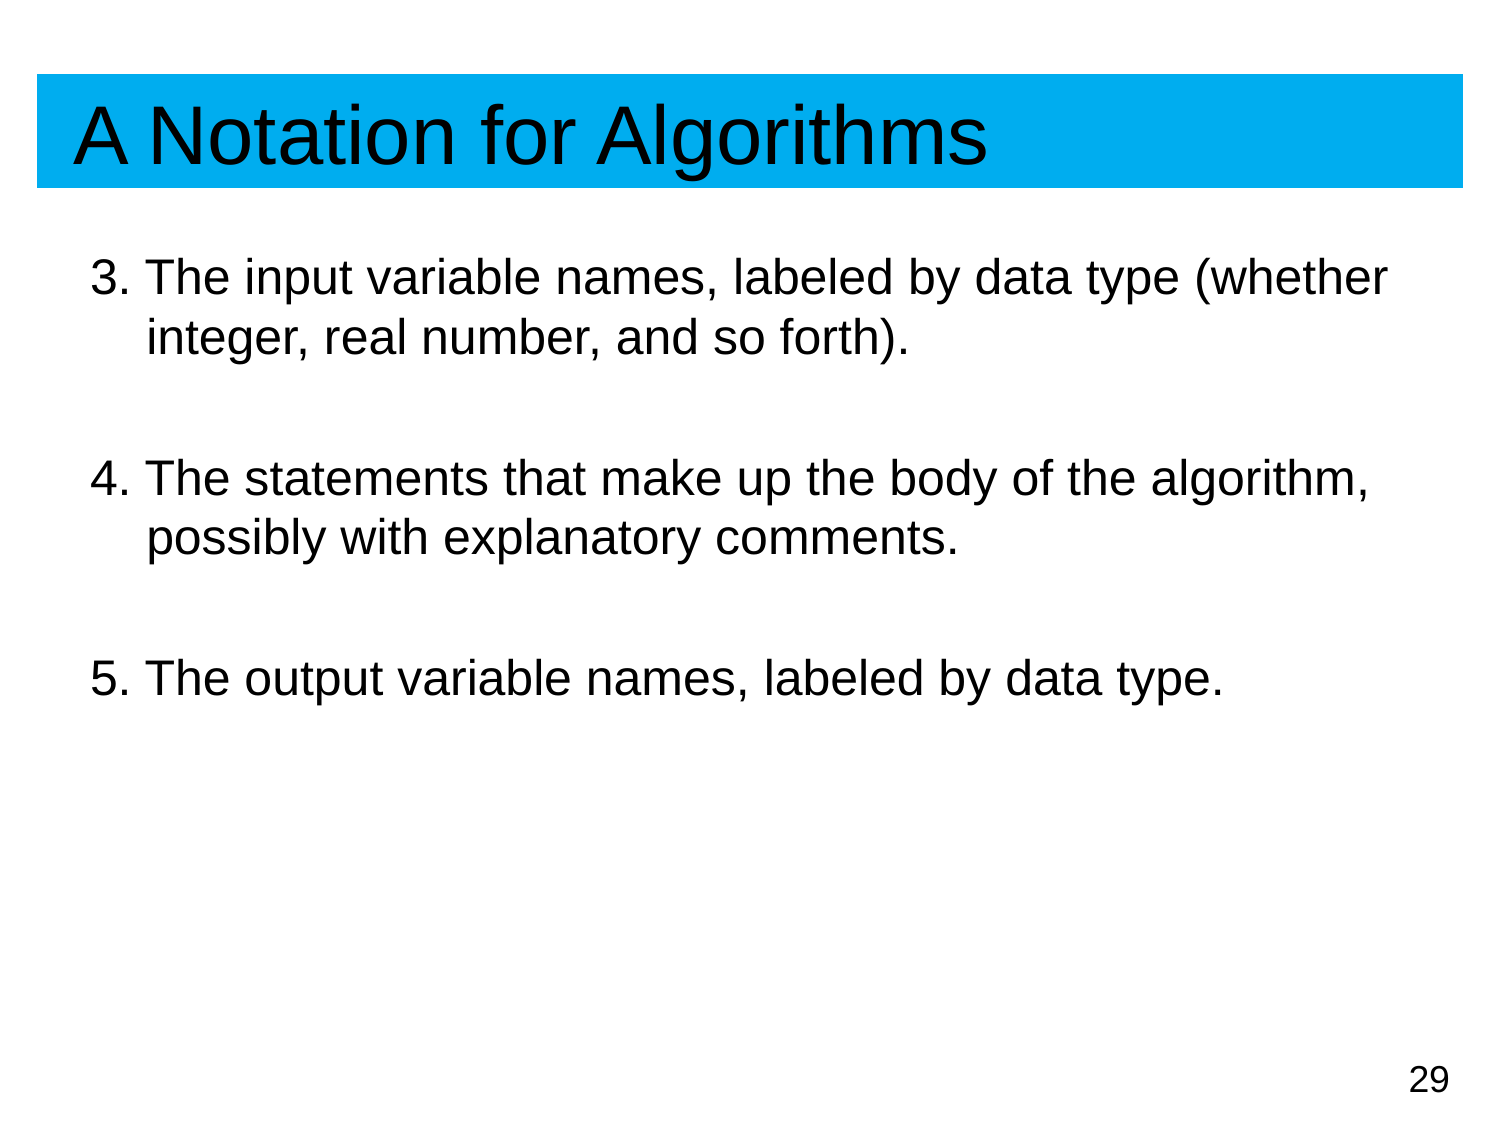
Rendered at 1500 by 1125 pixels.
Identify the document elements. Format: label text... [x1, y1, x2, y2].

list 3. The input variable names, labeled by data type (whether integer, real number, and so forth). 4. The statements that make up the body of the algorithm, possibly with explanatory comments. 5. The output variable names, labeled by data type. [75, 237, 1425, 1038]
title A Notation for Algorithms [58, 37, 1408, 225]
